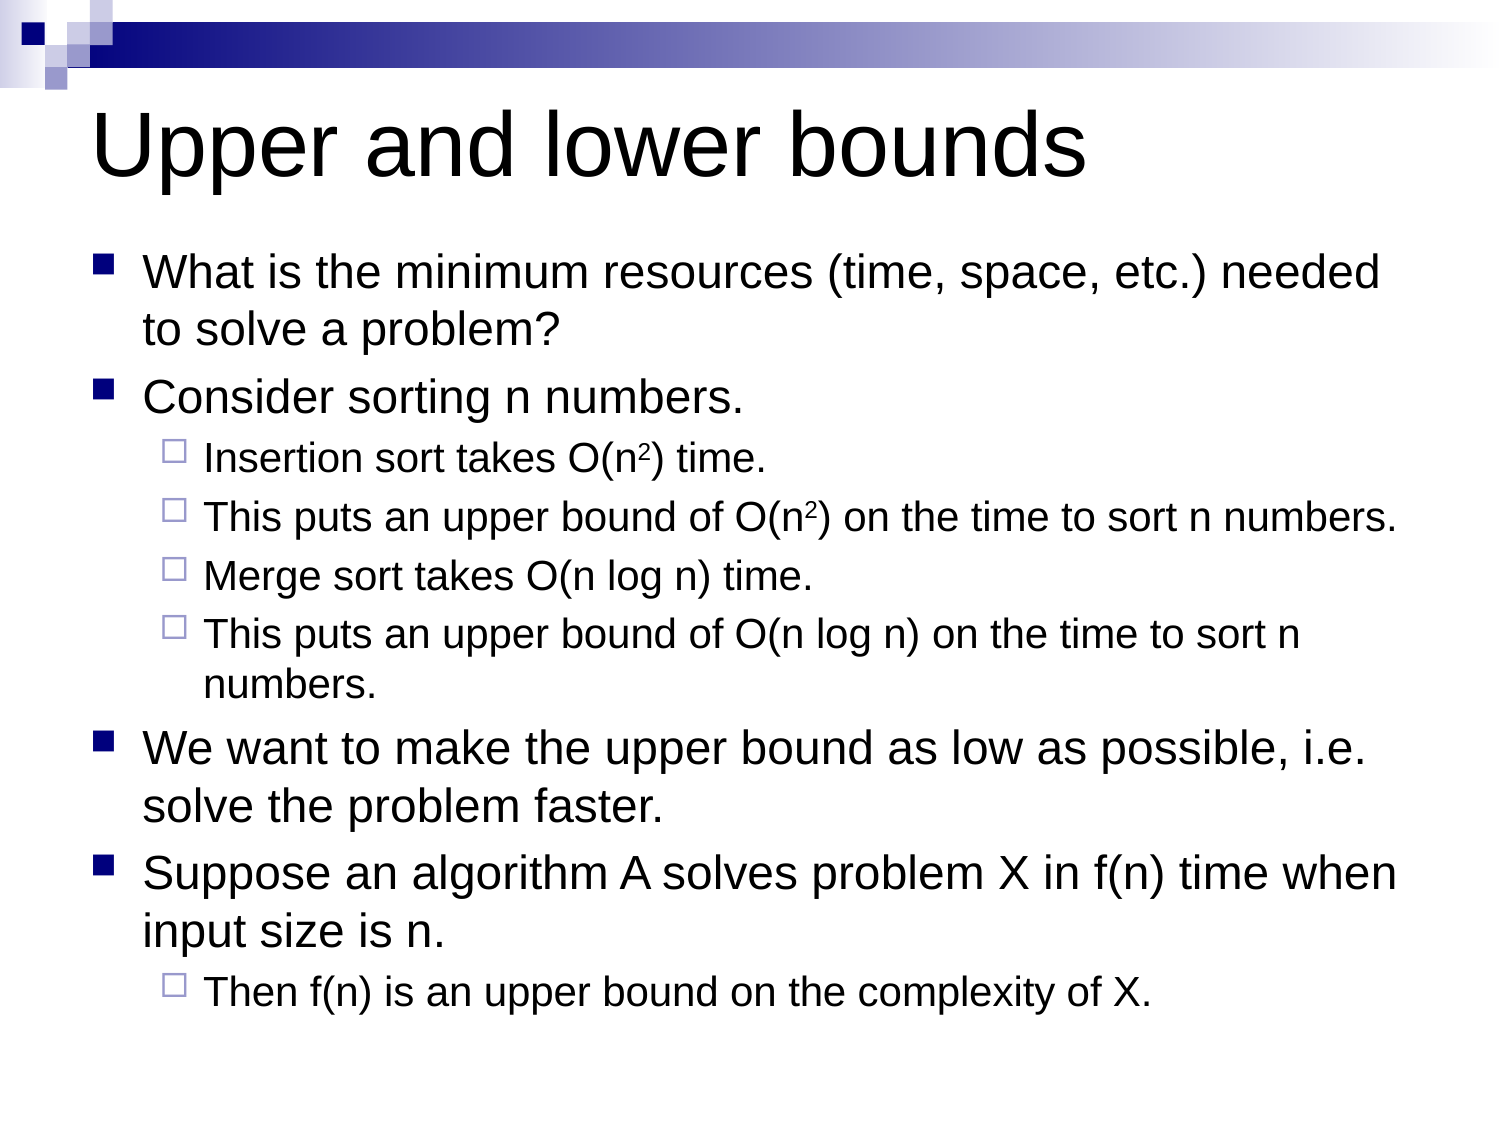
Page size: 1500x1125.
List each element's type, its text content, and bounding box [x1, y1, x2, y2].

list What is the minimum resources (time, space, etc.) needed to solve a problem? Consider sorting n numbers. Insertion sort takes O(n2) time. This puts an upper bound of O(n2) on the time to sort n numbers. Merge sort takes O(n log n) time. This puts an upper bound of O(n log n) on the time to sort n numbers. We want to make the upper bound as low as possible, i.e. solve the problem faster. Suppose an algorithm A solves problem X in f(n) time when input size is n. Then f(n) is an upper bound on the complexity of X. [75, 232, 1439, 1059]
title Upper and lower bounds [75, 75, 1425, 205]
